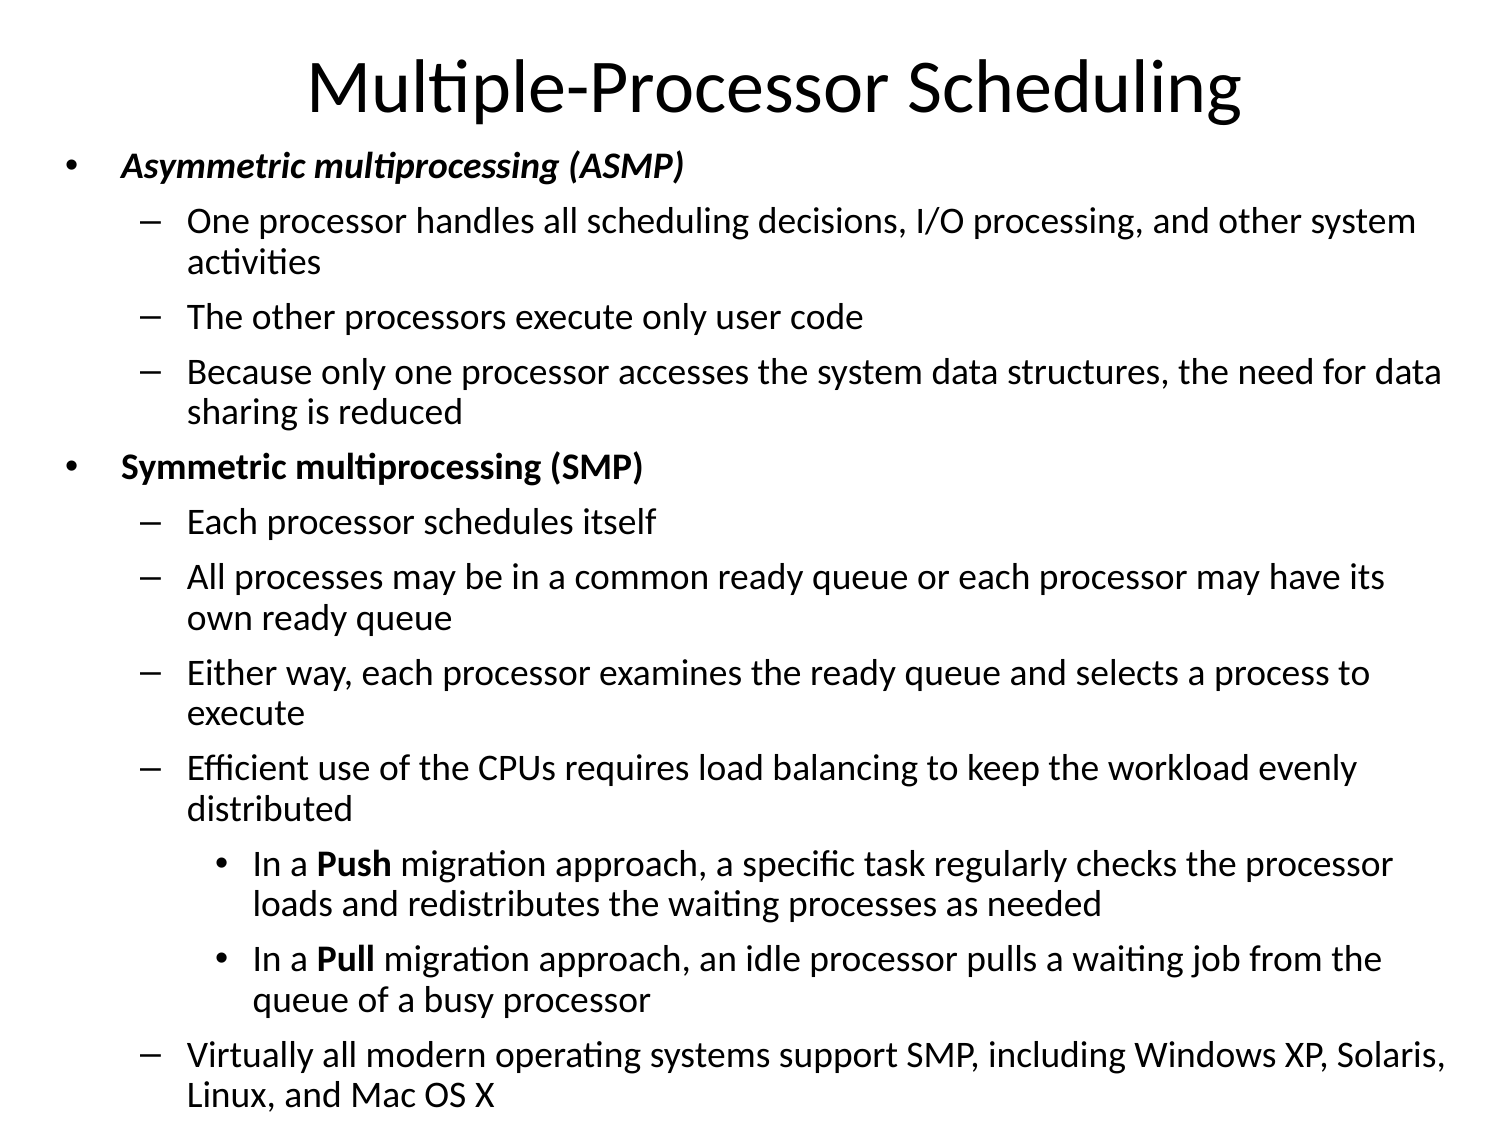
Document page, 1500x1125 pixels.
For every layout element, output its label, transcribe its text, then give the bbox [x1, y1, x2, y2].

list Asymmetric multiprocessing (ASMP) One processor handles all scheduling decisions, I/O processing, and other system activities The other processors execute only user code Because only one processor accesses the system data structures, the need for data sharing is reduced Symmetric multiprocessing (SMP) Each processor schedules itself All processes may be in a common ready queue or each processor may have its own ready queue Either way, each processor examines the ready queue and selects a process to execute Efficient use of the CPUs requires load balancing to keep the workload evenly distributed In a Push migration approach, a specific task regularly checks the processor loads and redistributes the waiting processes as needed In a Pull migration approach, an idle processor pulls a waiting job from the queue of a busy processor Virtually all modern operating systems support SMP, including Windows XP, Solaris, Linux, and Mac OS X [50, 137, 1463, 1075]
title Multiple-Processor Scheduling [112, 37, 1438, 137]
